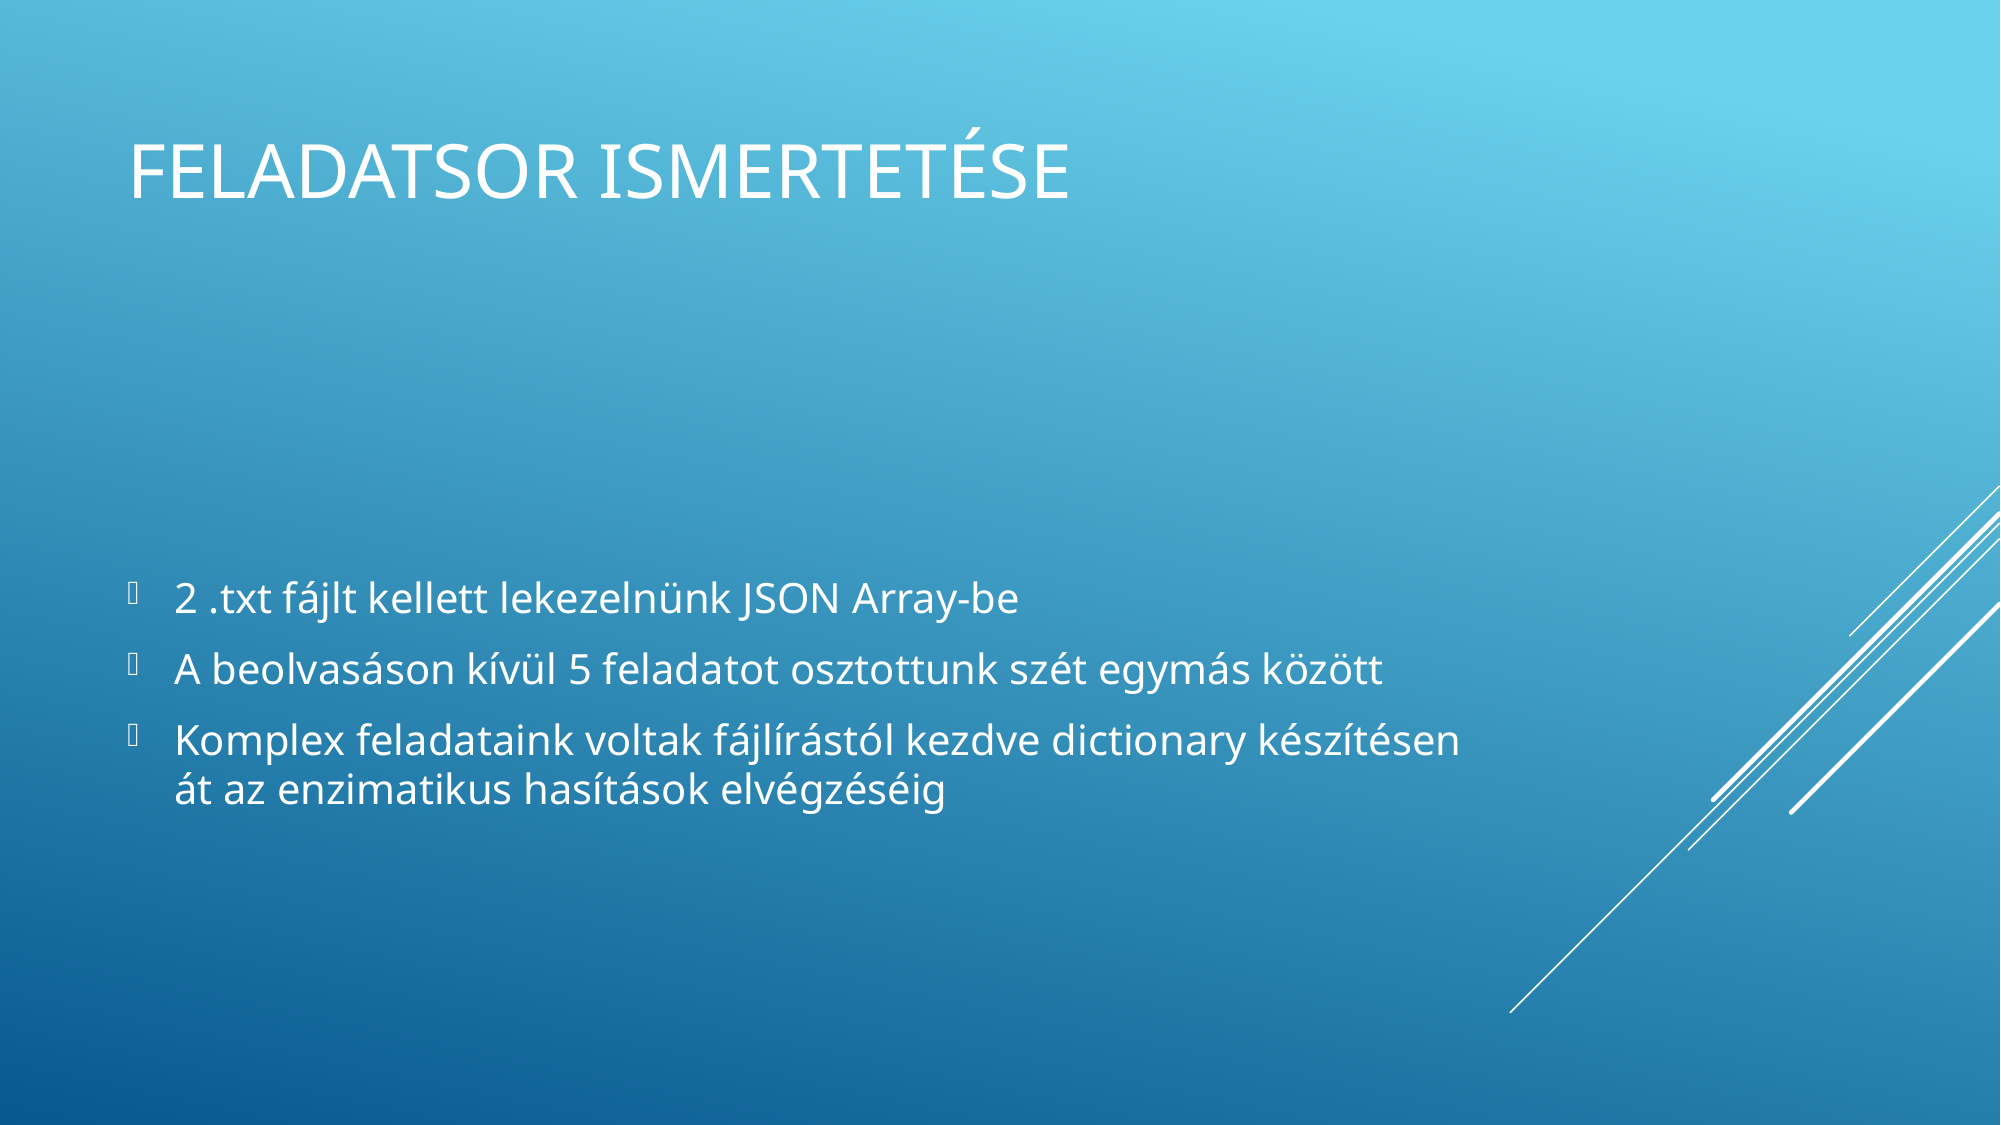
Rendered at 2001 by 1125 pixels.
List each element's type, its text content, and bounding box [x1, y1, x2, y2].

title Feladatsor ismertetése [112, 45, 1513, 293]
list 2 .txt fájlt kellett lekezelnünk JSON Array-be A beolvasáson kívül 5 feladatot osztottunk szét egymás között Komplex feladataink voltak fájlírástól kezdve dictionary készítésen át az enzimatikus hasítások elvégzéséig [112, 395, 1513, 989]
